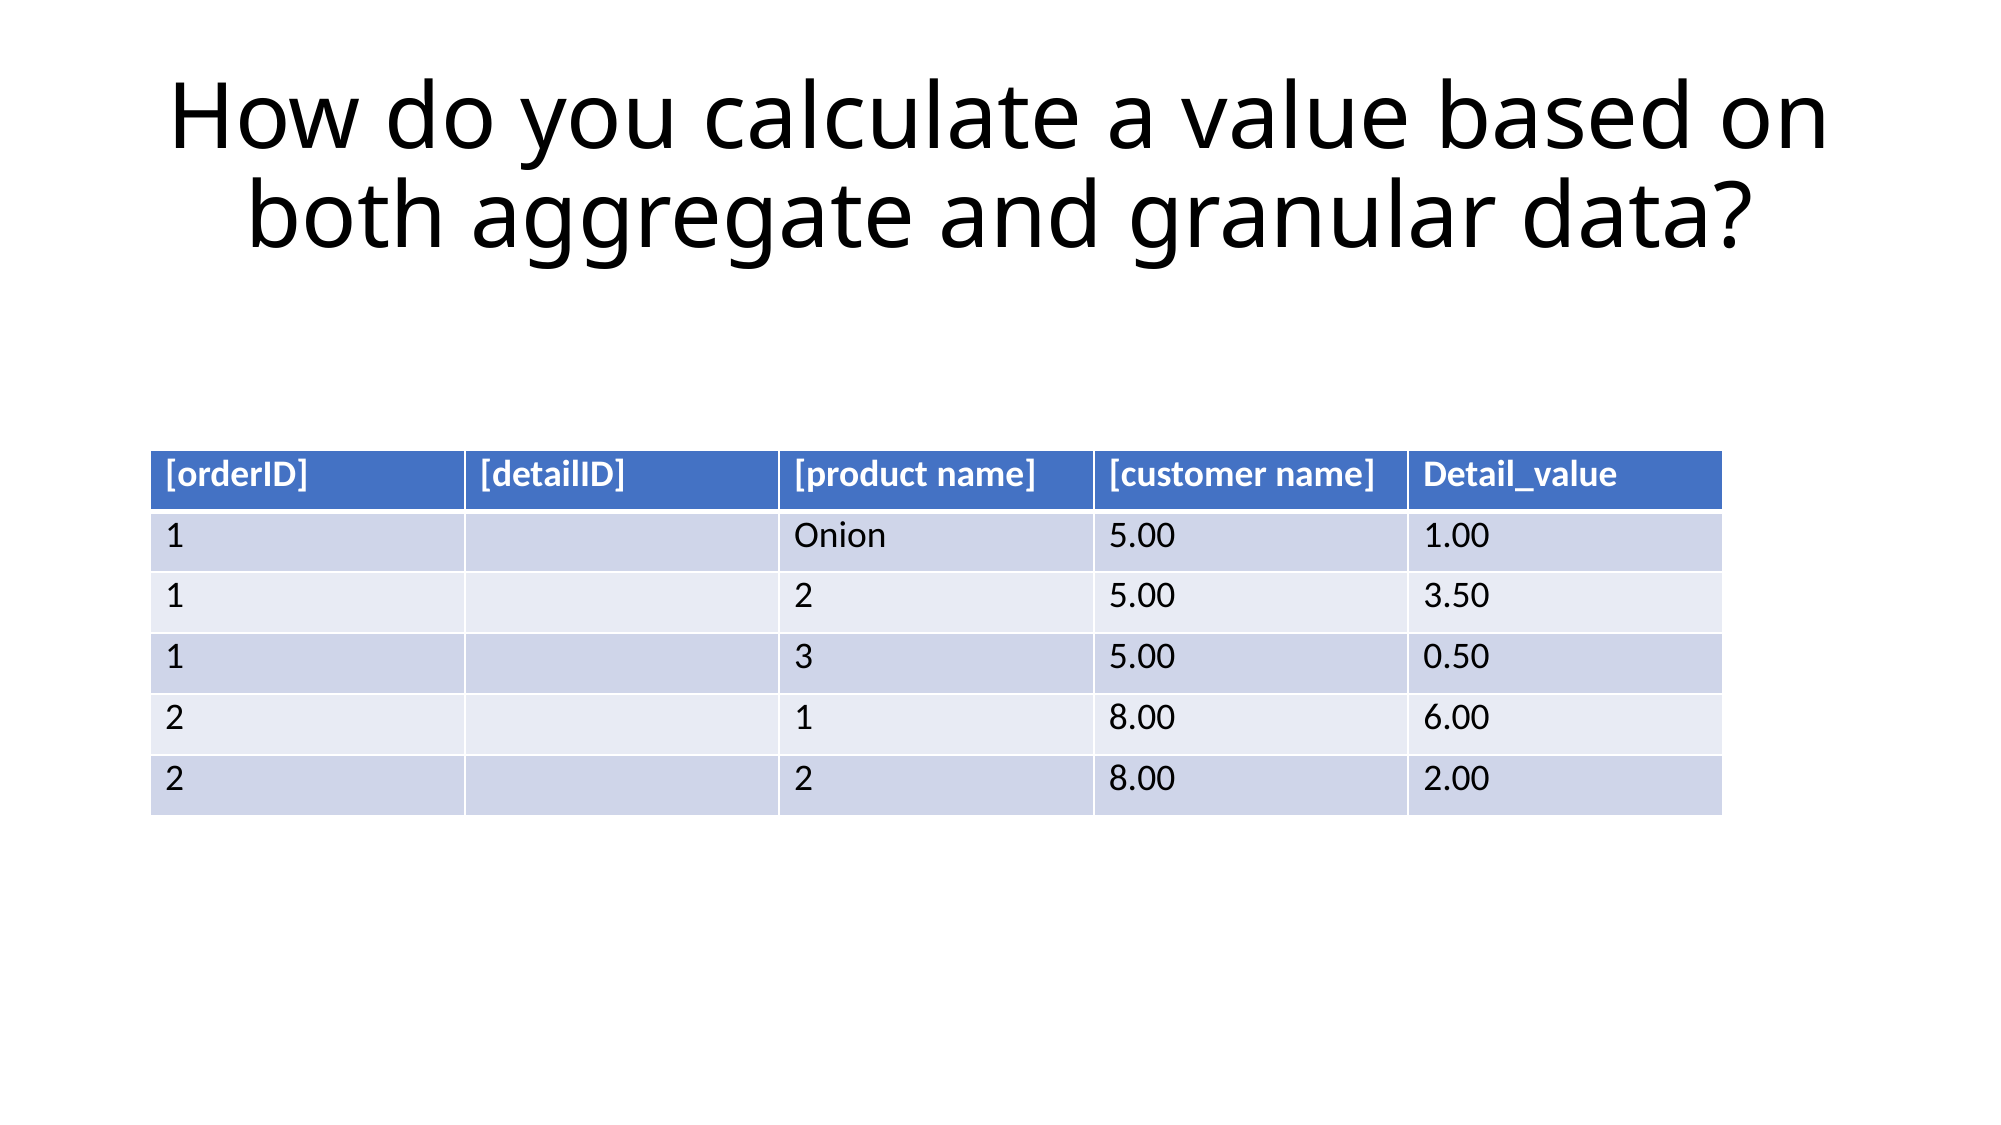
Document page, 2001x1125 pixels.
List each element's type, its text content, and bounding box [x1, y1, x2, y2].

table_cell [466, 695, 778, 754]
table_cell Onion [780, 514, 1093, 571]
table_cell 1 [151, 514, 464, 571]
table_header [product name] [780, 451, 1093, 509]
table_cell 0.50 [1409, 634, 1722, 693]
table_cell 1 [151, 634, 464, 693]
table_cell 8.00 [1095, 695, 1407, 754]
table_cell 2.00 [1409, 756, 1722, 815]
table_cell 2 [780, 573, 1093, 632]
table_header [orderID] [151, 451, 464, 509]
table_cell 3.50 [1409, 573, 1722, 632]
table_cell 5.00 [1095, 573, 1407, 632]
table_cell [466, 573, 778, 632]
title How do you calculate a value based on both aggregate and granular data? [137, 59, 1863, 278]
table_header [detailID] [466, 451, 778, 509]
table_cell 1.00 [1409, 514, 1722, 571]
table_header [customer name] [1095, 451, 1407, 509]
table_cell [466, 634, 778, 693]
table_cell [466, 514, 778, 571]
table_cell 6.00 [1409, 695, 1722, 754]
table_cell 5.00 [1095, 634, 1407, 693]
table_cell 1 [780, 695, 1093, 754]
table_cell 5.00 [1095, 514, 1407, 571]
table_cell 2 [151, 756, 464, 815]
table_header Detail_value [1409, 451, 1722, 509]
table_cell 8.00 [1095, 756, 1407, 815]
table_cell 2 [151, 695, 464, 754]
table_cell 2 [780, 756, 1093, 815]
table_cell 1 [151, 573, 464, 632]
table_cell 3 [780, 634, 1093, 693]
table_cell [466, 756, 778, 815]
